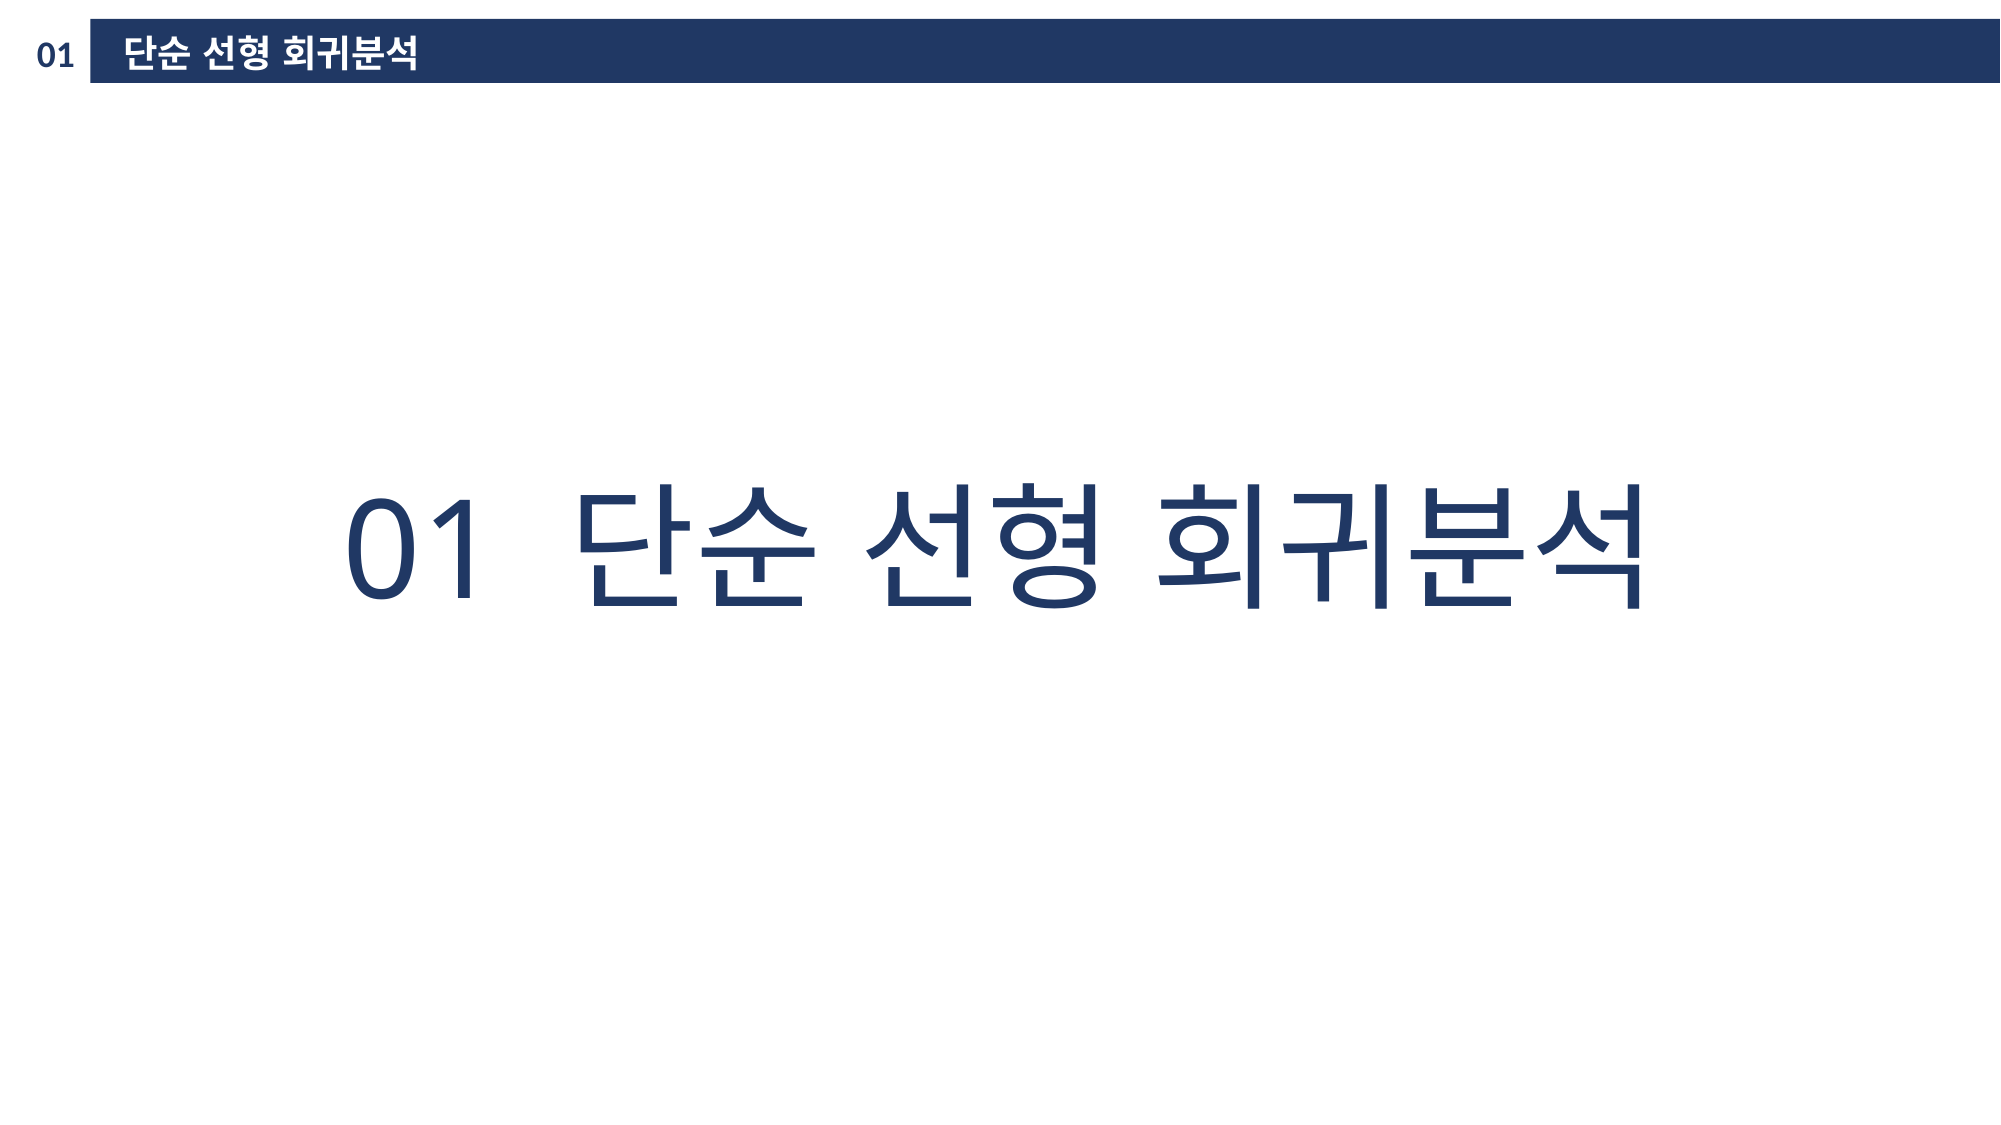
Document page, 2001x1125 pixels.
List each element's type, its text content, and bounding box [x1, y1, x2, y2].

text_box 단순 선형 회귀분석 [108, 22, 436, 82]
text_box 01 단순 선형 회귀분석 [198, 453, 1802, 634]
text_box [89, 18, 2000, 84]
text_box 01 [22, 22, 90, 82]
